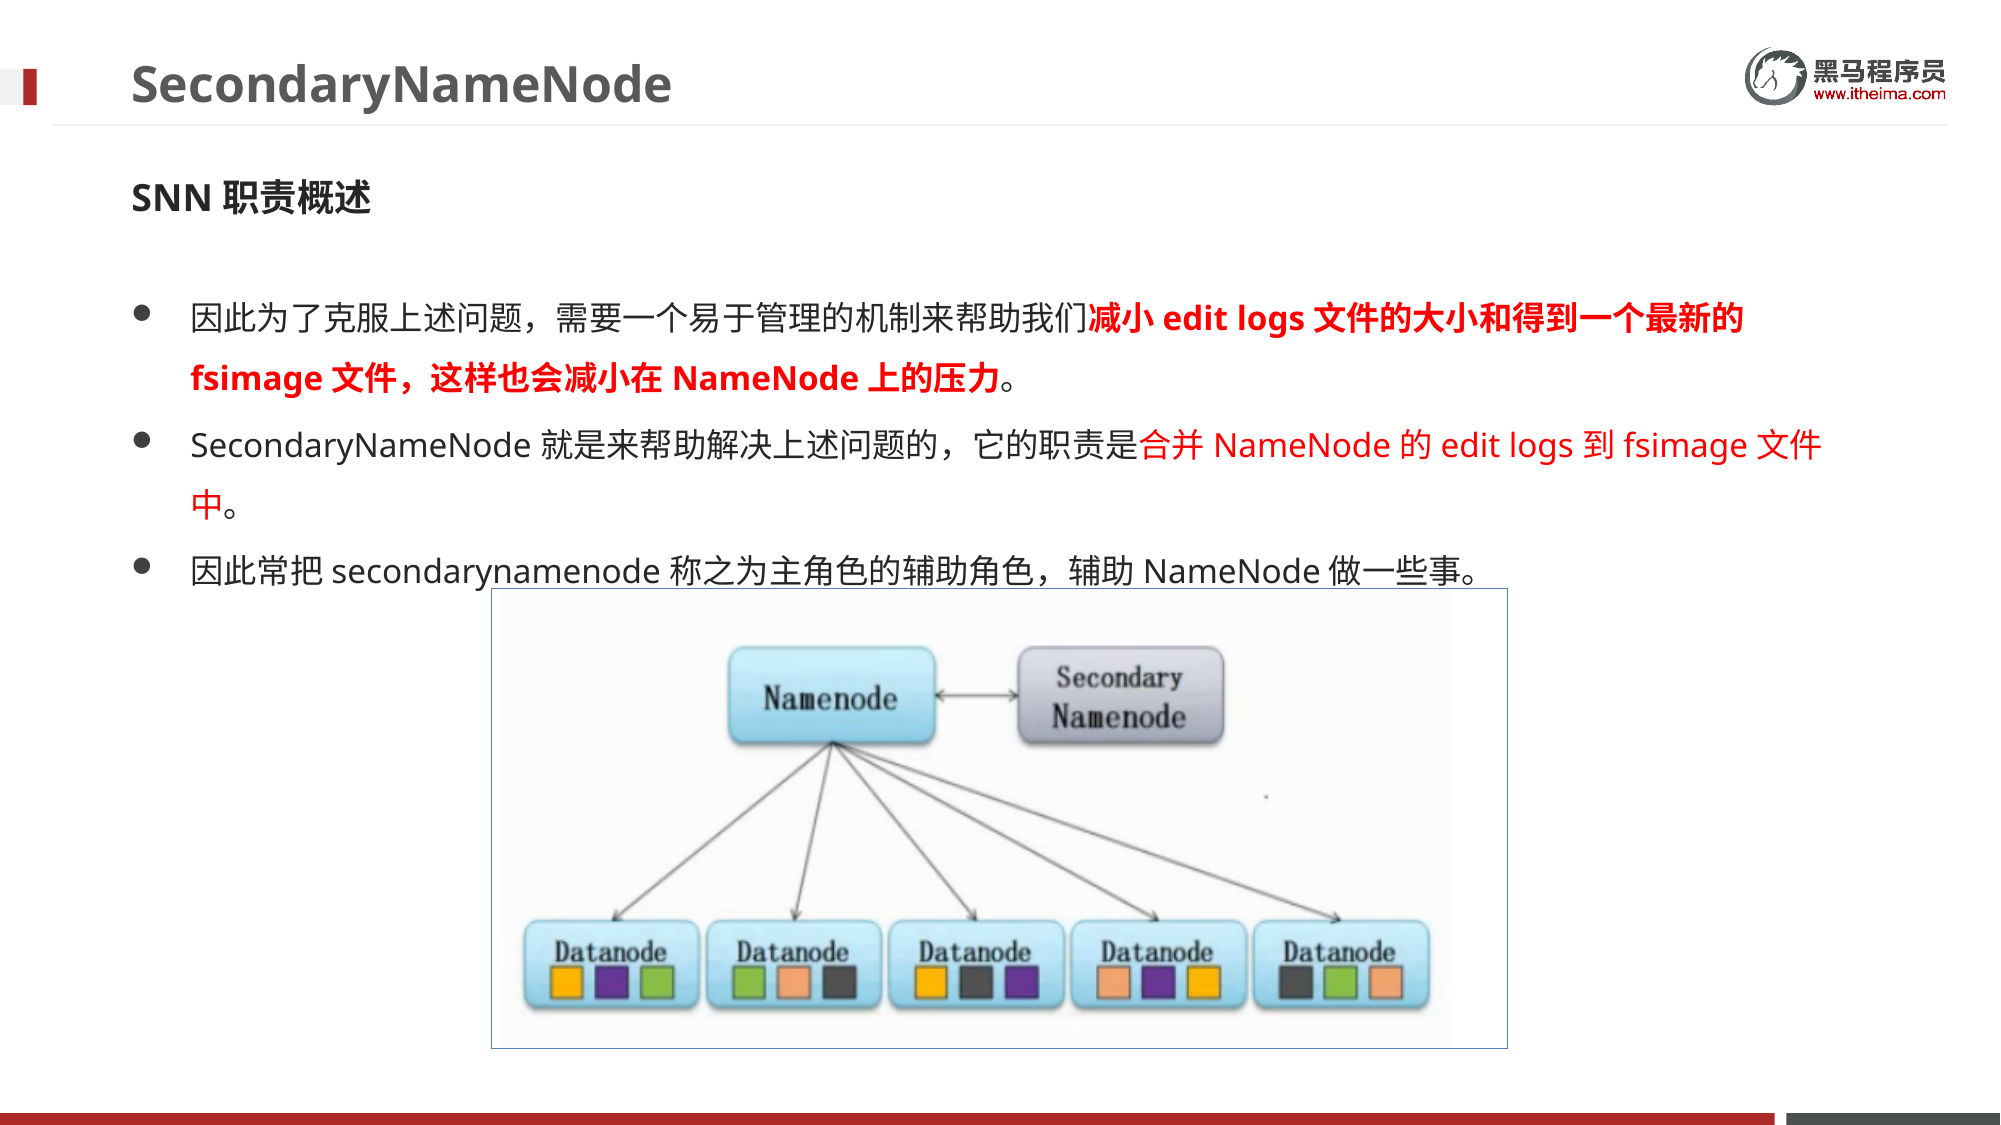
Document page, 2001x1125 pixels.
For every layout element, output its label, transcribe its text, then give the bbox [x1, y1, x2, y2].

picture [1744, 46, 1946, 106]
list SNN职责概述 [116, 154, 1880, 239]
list 因此为了克服上述问题，需要一个易于管理的机制来帮助我们减小edit logs文件的大小和得到一个最新的fsimage文件，这样也会减小在NameNode上的压力。 SecondaryNameNode就是来帮助解决上述问题的，它的职责是合并NameNode的edit logs到fsimage文件中。 因此常把secondarynamenode称之为主角色的辅助角色，辅助NameNode做一些事。 [116, 270, 1880, 963]
picture [490, 588, 1508, 1049]
title SecondaryNameNode [116, 40, 1556, 125]
